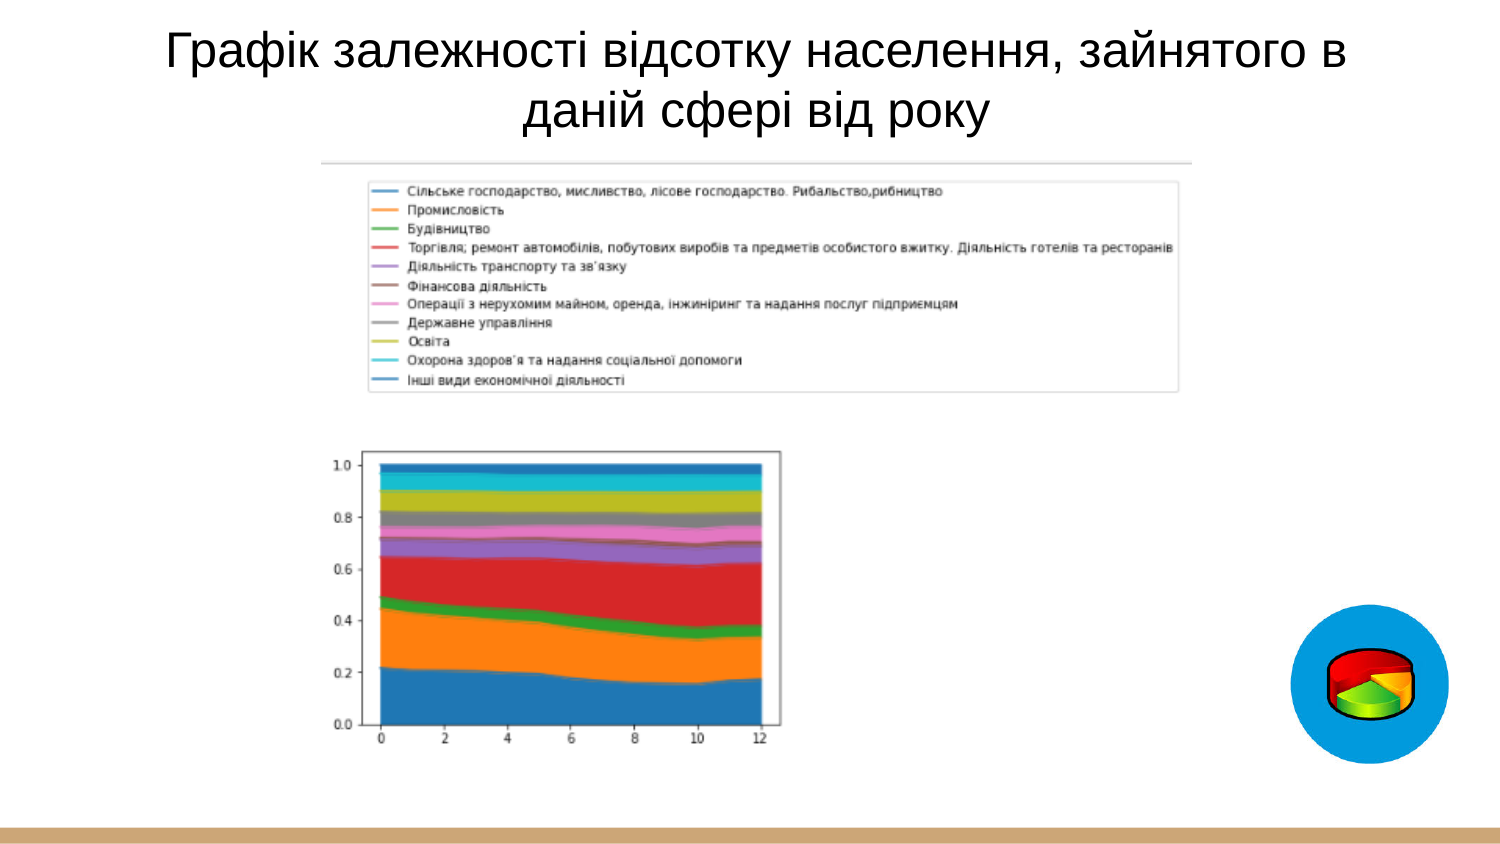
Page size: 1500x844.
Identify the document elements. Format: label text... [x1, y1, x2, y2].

text_box Графік залежності відсотку населення, зайнятого в даній сфері від року [150, 9, 1364, 145]
picture [321, 160, 1193, 764]
picture [1377, 604, 1450, 764]
picture [1328, 649, 1414, 719]
picture [1289, 604, 1361, 764]
